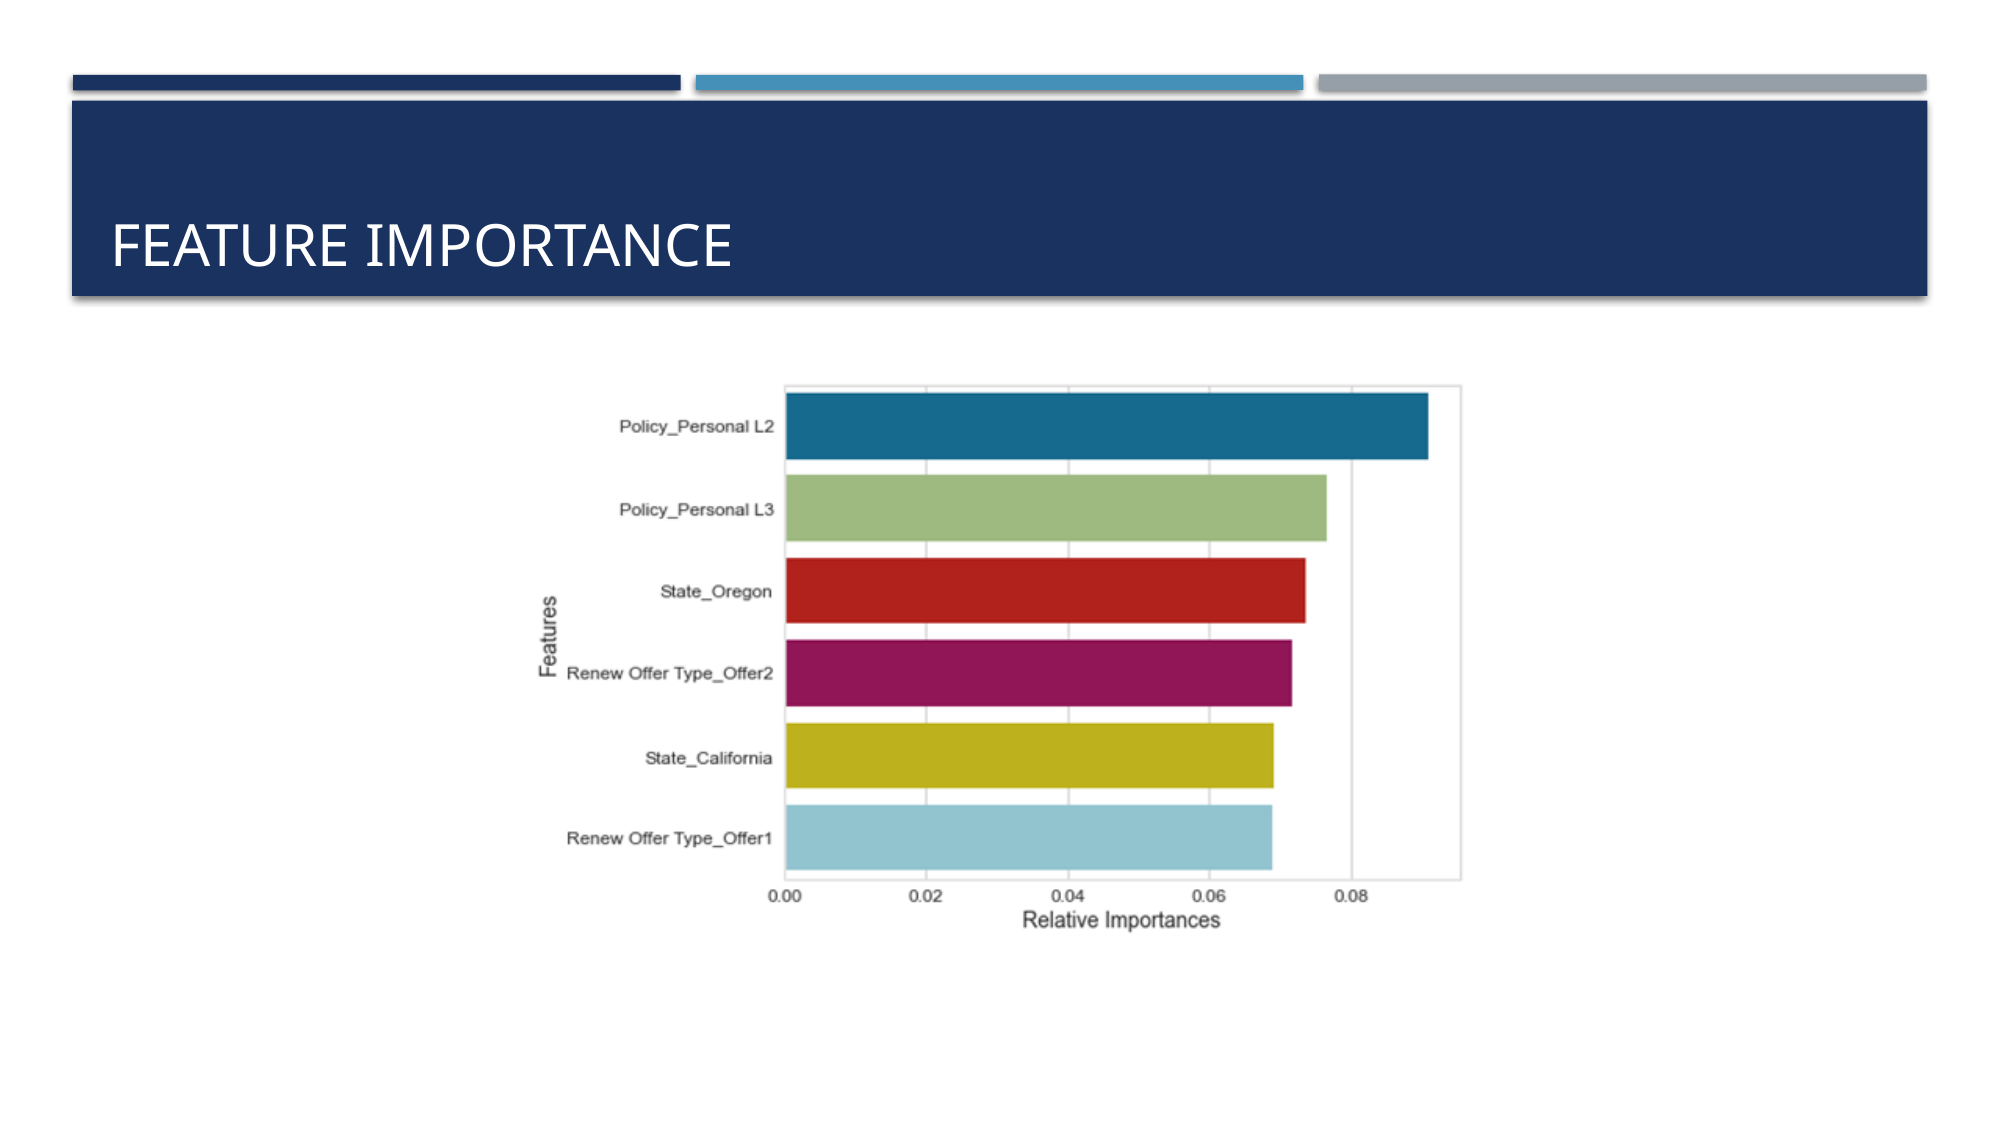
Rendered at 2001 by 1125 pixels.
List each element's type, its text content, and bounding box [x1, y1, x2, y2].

title Feature importance [95, 115, 1905, 286]
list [529, 375, 1471, 944]
